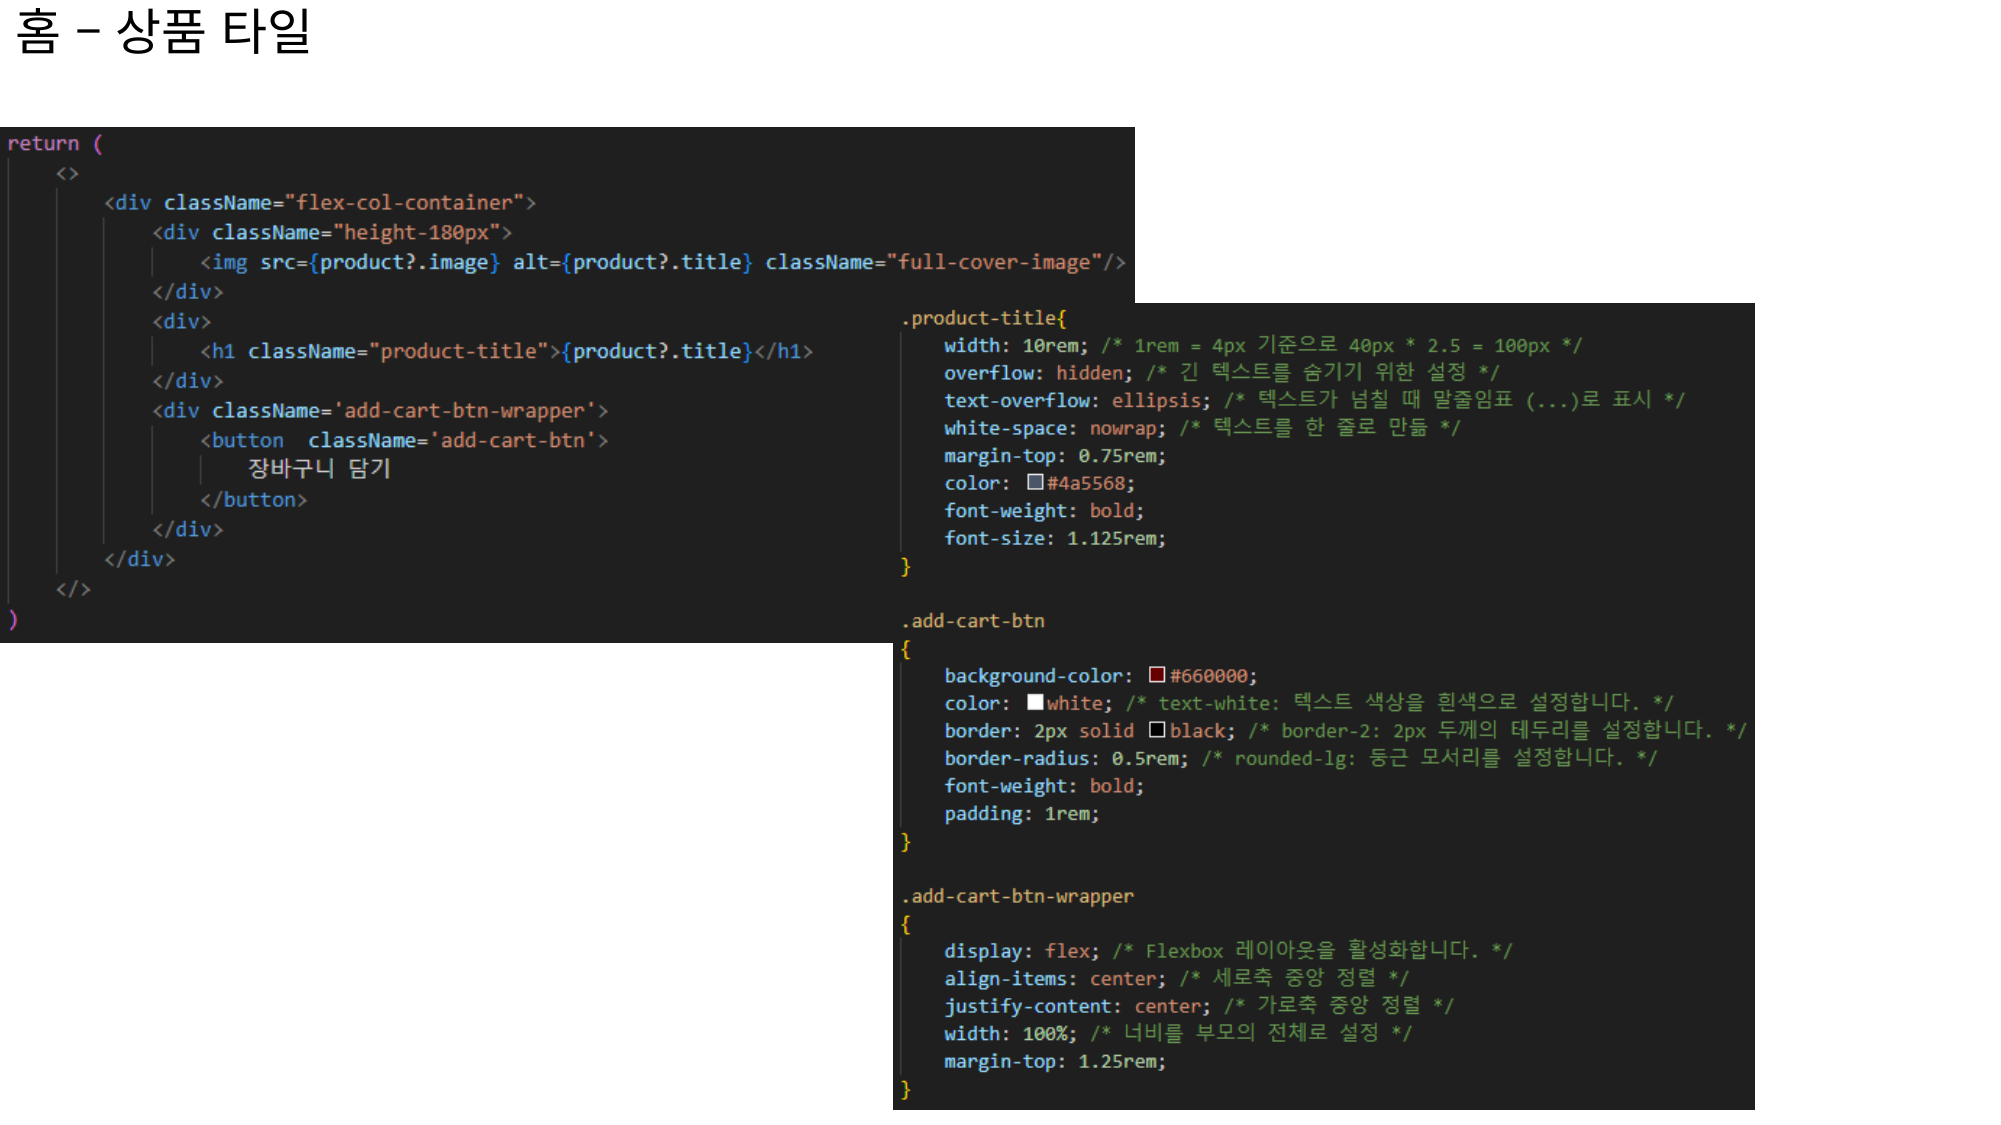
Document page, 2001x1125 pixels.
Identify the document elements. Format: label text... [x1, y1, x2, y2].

picture [0, 127, 1755, 1110]
subtitle 홈 – 상품 타일 [0, 0, 2000, 1125]
